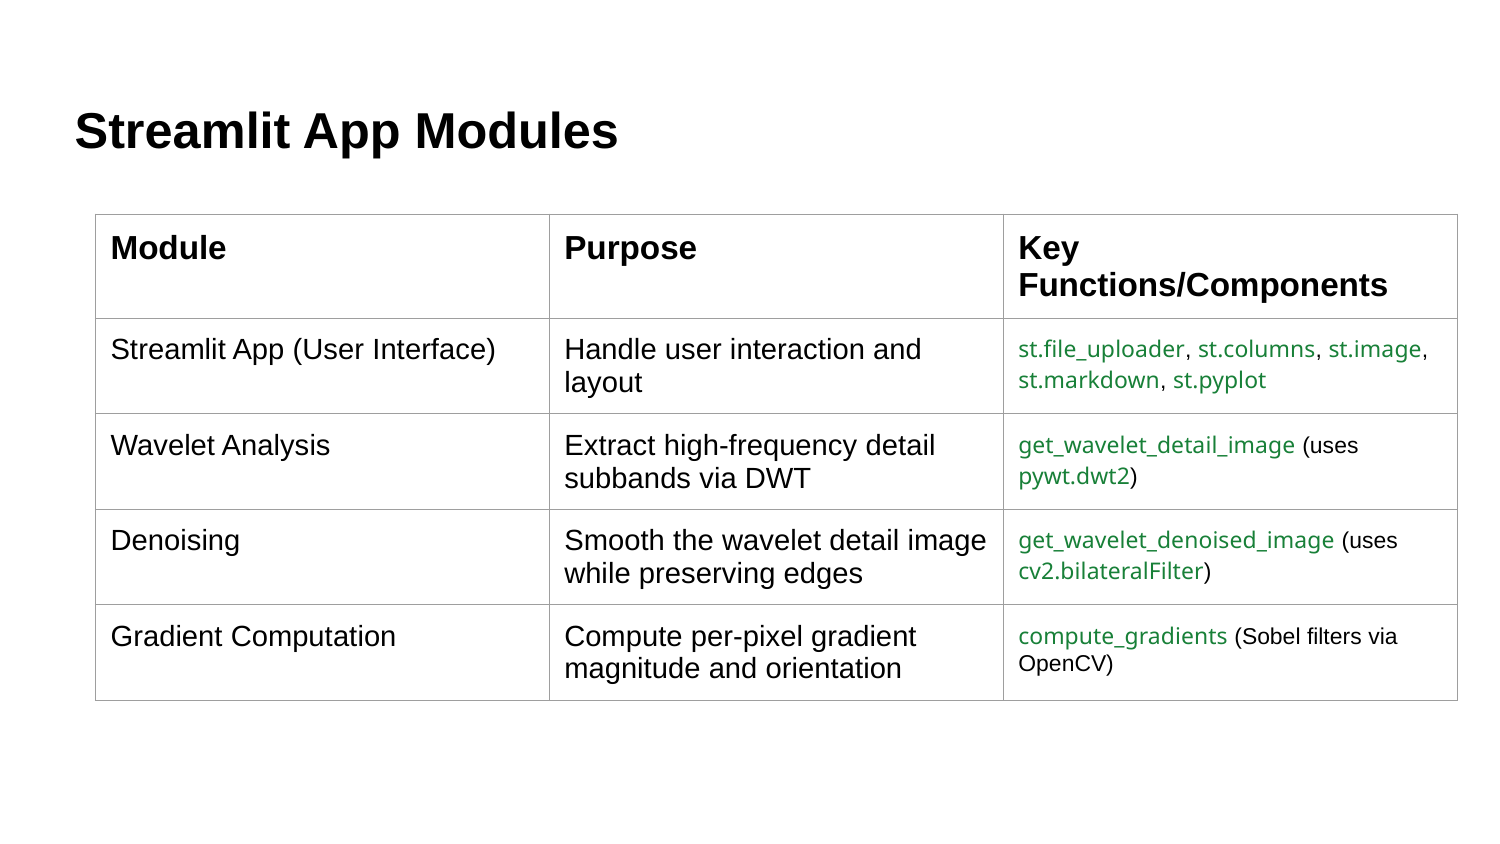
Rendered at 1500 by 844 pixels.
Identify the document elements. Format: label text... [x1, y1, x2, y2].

table_cell st.file_uploader, st.columns, st.image, st.markdown, st.pyplot [1004, 319, 1457, 413]
table_cell Handle user interaction and layout [550, 319, 1003, 413]
table_cell get_wavelet_detail_image (uses pywt.dwt2) [1004, 414, 1457, 509]
table_cell Denoising [96, 510, 549, 604]
table_cell Streamlit App (User Interface) [96, 319, 549, 413]
table_cell compute_gradients (Sobel filters via OpenCV) [1004, 605, 1457, 700]
list [51, 189, 1449, 750]
table_header Purpose [550, 215, 1003, 318]
title Streamlit App Modules [59, 83, 1458, 178]
table_cell Extract high‑frequency detail subbands via DWT [550, 414, 1003, 509]
table_cell Compute per‑pixel gradient magnitude and orientation [550, 605, 1003, 700]
table_header Module [96, 215, 549, 318]
table_cell Wavelet Analysis [96, 414, 549, 509]
table_cell Gradient Computation [96, 605, 549, 700]
table_header Key Functions/Components [1004, 215, 1457, 318]
table_cell get_wavelet_denoised_image (uses cv2.bilateralFilter) [1004, 510, 1457, 604]
table_cell Smooth the wavelet detail image while preserving edges [550, 510, 1003, 604]
